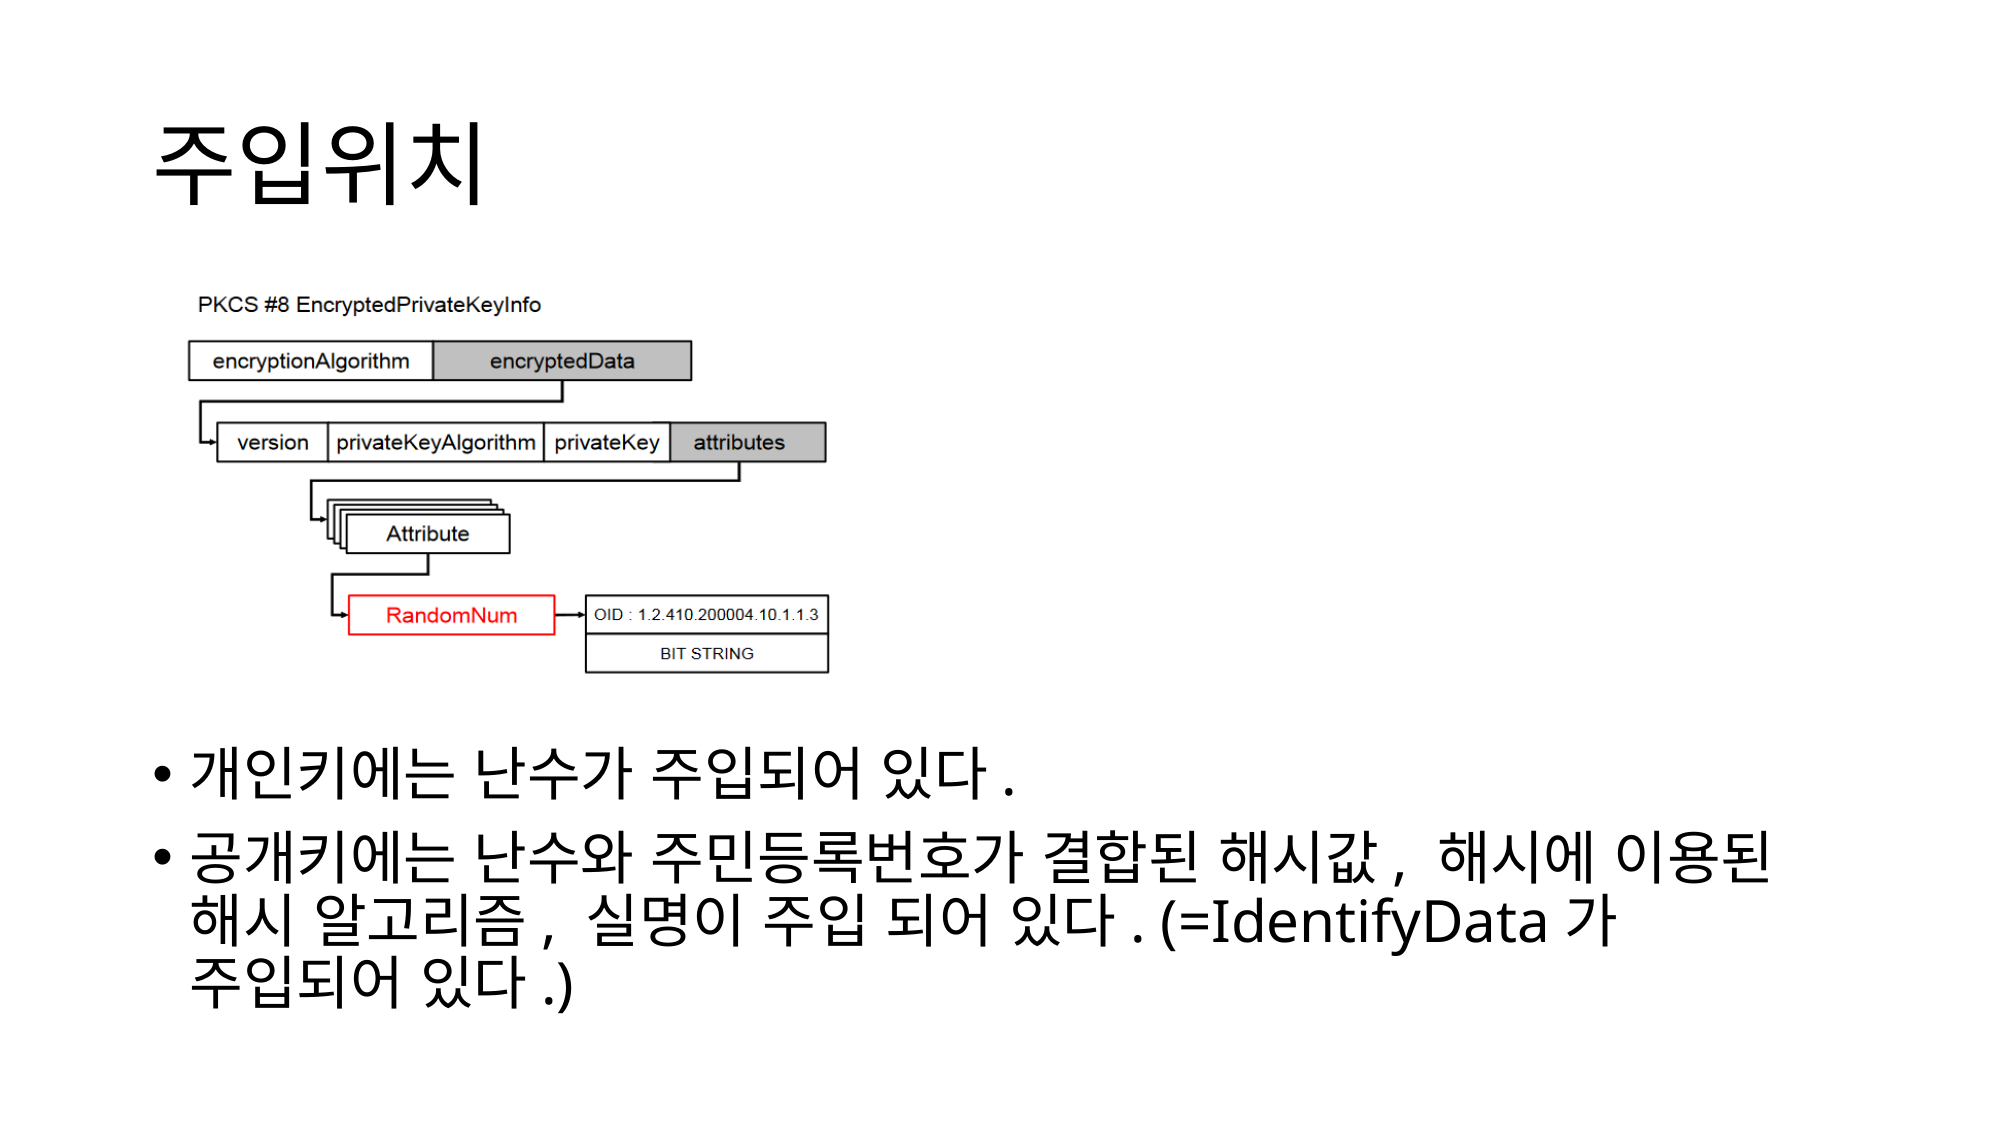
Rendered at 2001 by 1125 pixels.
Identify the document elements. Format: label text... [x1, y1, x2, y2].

list 개인키에는 난수가 주입되어 있다. 공개키에는 난수와 주민등록번호가 결합된 해시값, 해시에 이용된 해시 알고리즘, 실명이 주입 되어 있다. (=IdentifyData가 주입되어 있다.) [137, 737, 1863, 1083]
picture [172, 277, 969, 686]
title 주입위치 [137, 59, 1863, 278]
